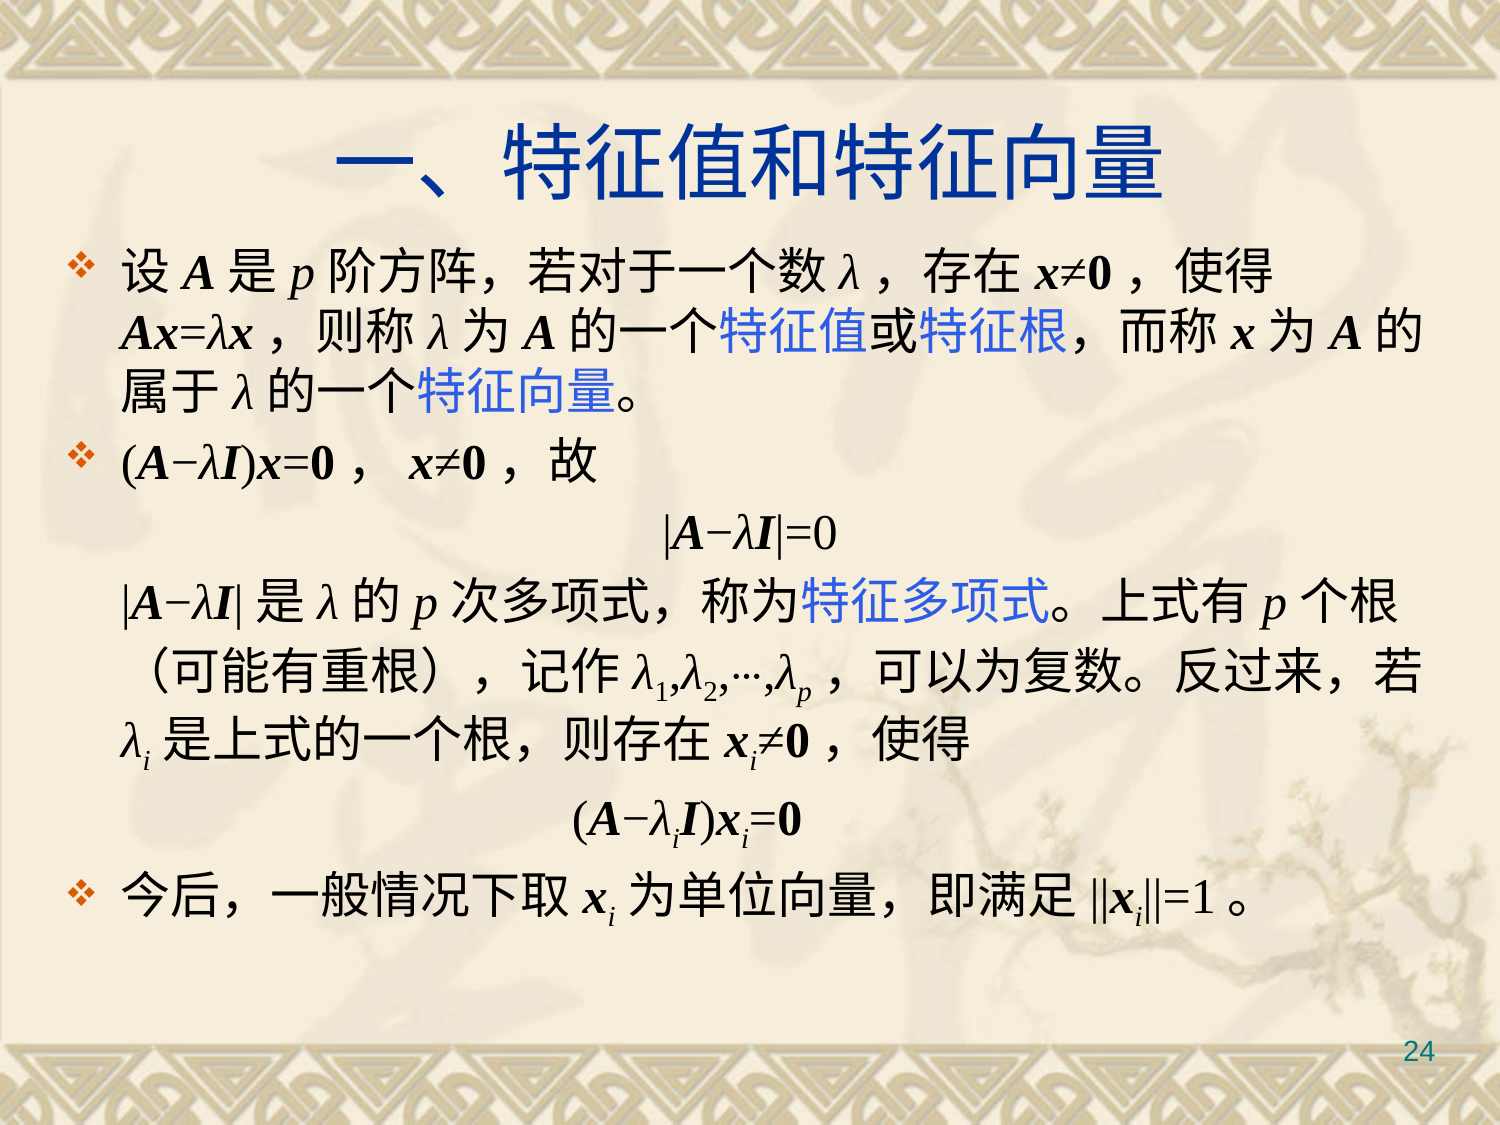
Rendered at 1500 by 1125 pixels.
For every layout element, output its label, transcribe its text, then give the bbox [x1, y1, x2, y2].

title 一、特征值和特征向量 [49, 99, 1451, 220]
slide_number 24 [1074, 1024, 1451, 1103]
list 设A是p阶方阵，若对于一个数λ，存在x≠0，使得Ax=λx，则称λ为A的一个特征值或特征根，而称x为A的属于λ的一个特征向量。 (A−λI)x=0，x≠0，故 |A−λI|=0 |A−λI|是λ的p次多项式，称为特征多项式。上式有p个根 （可能有重根），记作λ1,λ2,⋯,λp，可以为复数。反过来，若λi是上式的一个根，则存在xi≠0，使得 (A−λiI)xi=0 今后，一般情况下取xi为单位向量，即满足||xi||=1。 [49, 231, 1451, 1001]
picture [0, 0, 1500, 1125]
